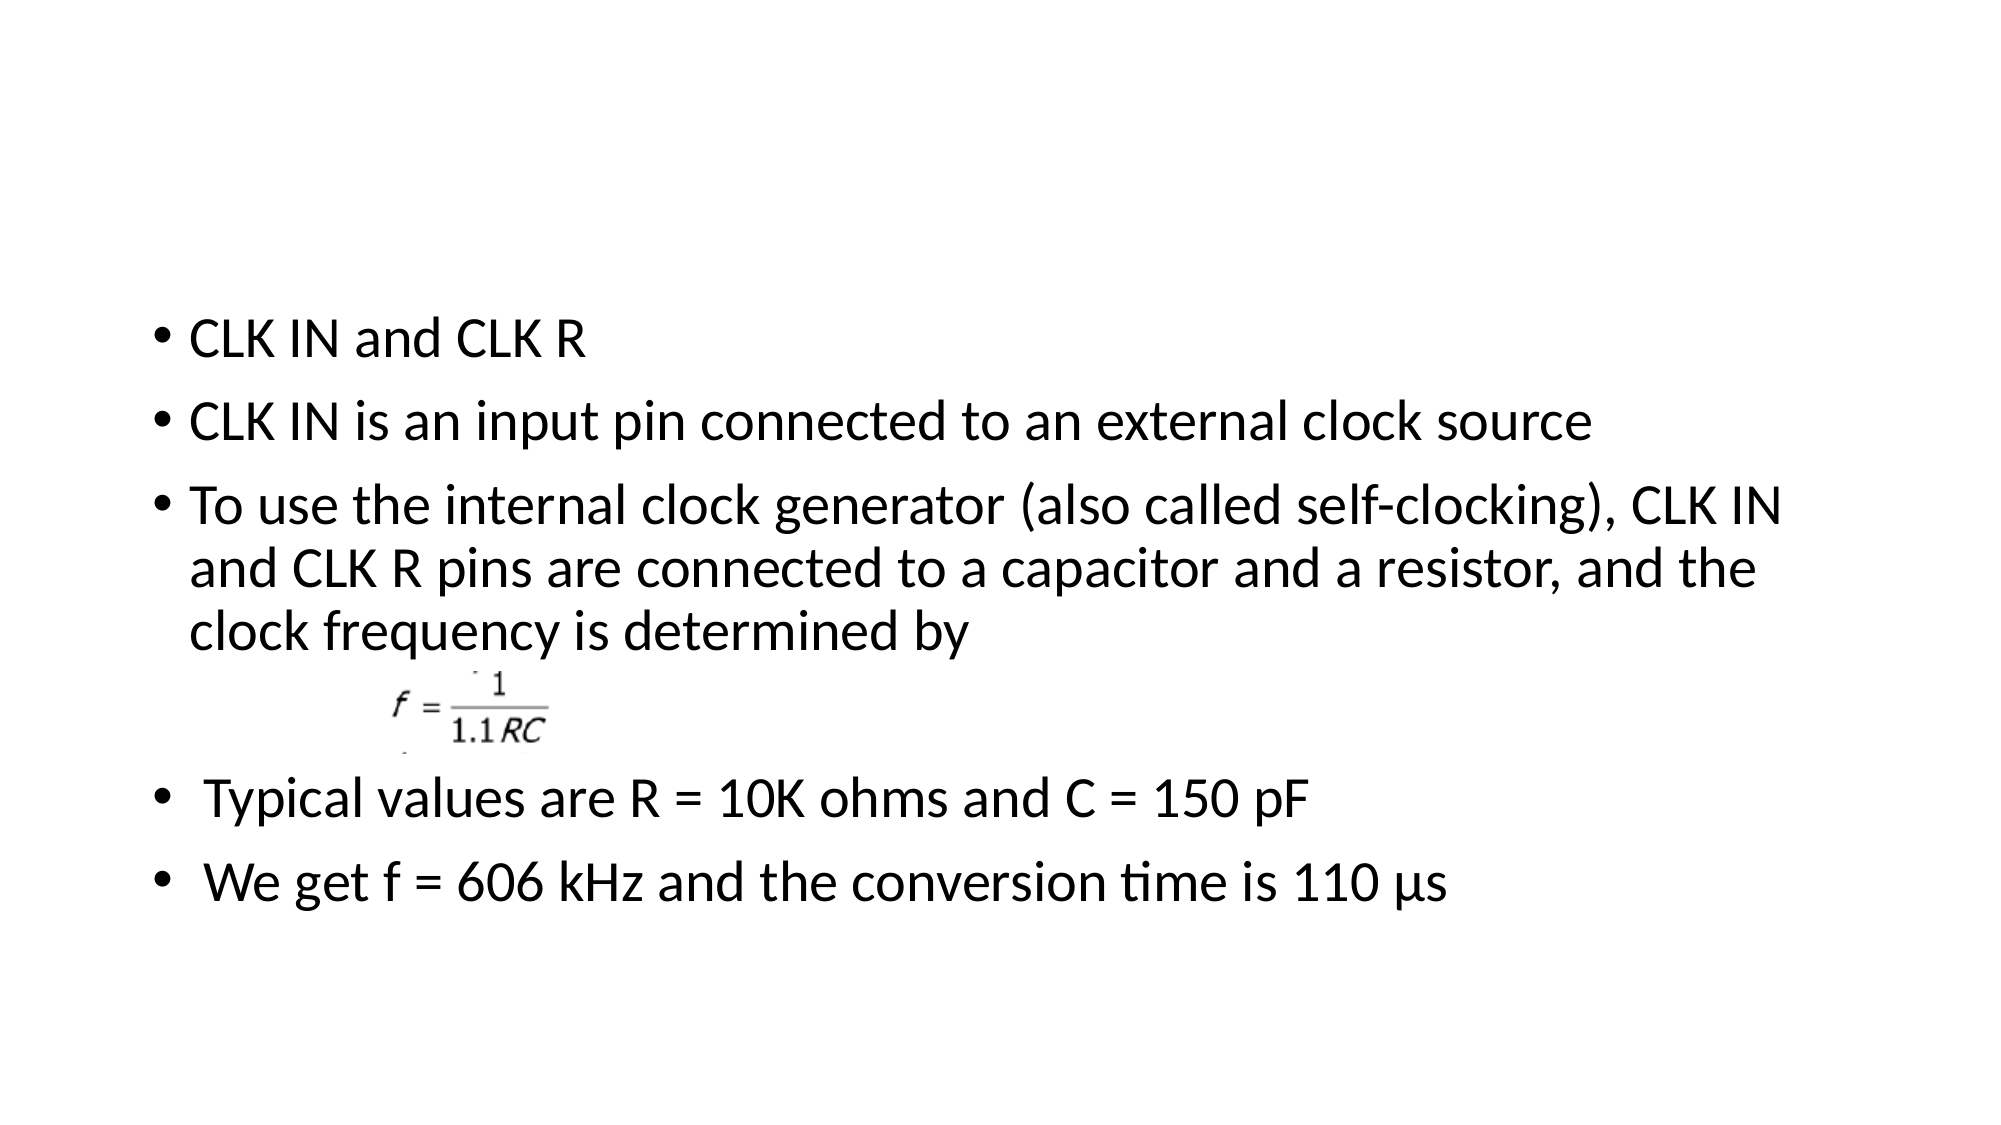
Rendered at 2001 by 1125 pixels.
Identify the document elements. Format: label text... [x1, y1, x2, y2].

list CLK IN and CLK R CLK IN is an input pin connected to an external clock source To use the internal clock generator (also called self-clocking), CLK IN and CLK R pins are connected to a capacitor and a resistor, and the clock frequency is determined by Typical values are R = 10K ohms and C = 150 pF We get f = 606 kHz and the conversion time is 110 μs [137, 299, 1863, 1014]
picture [383, 671, 571, 754]
